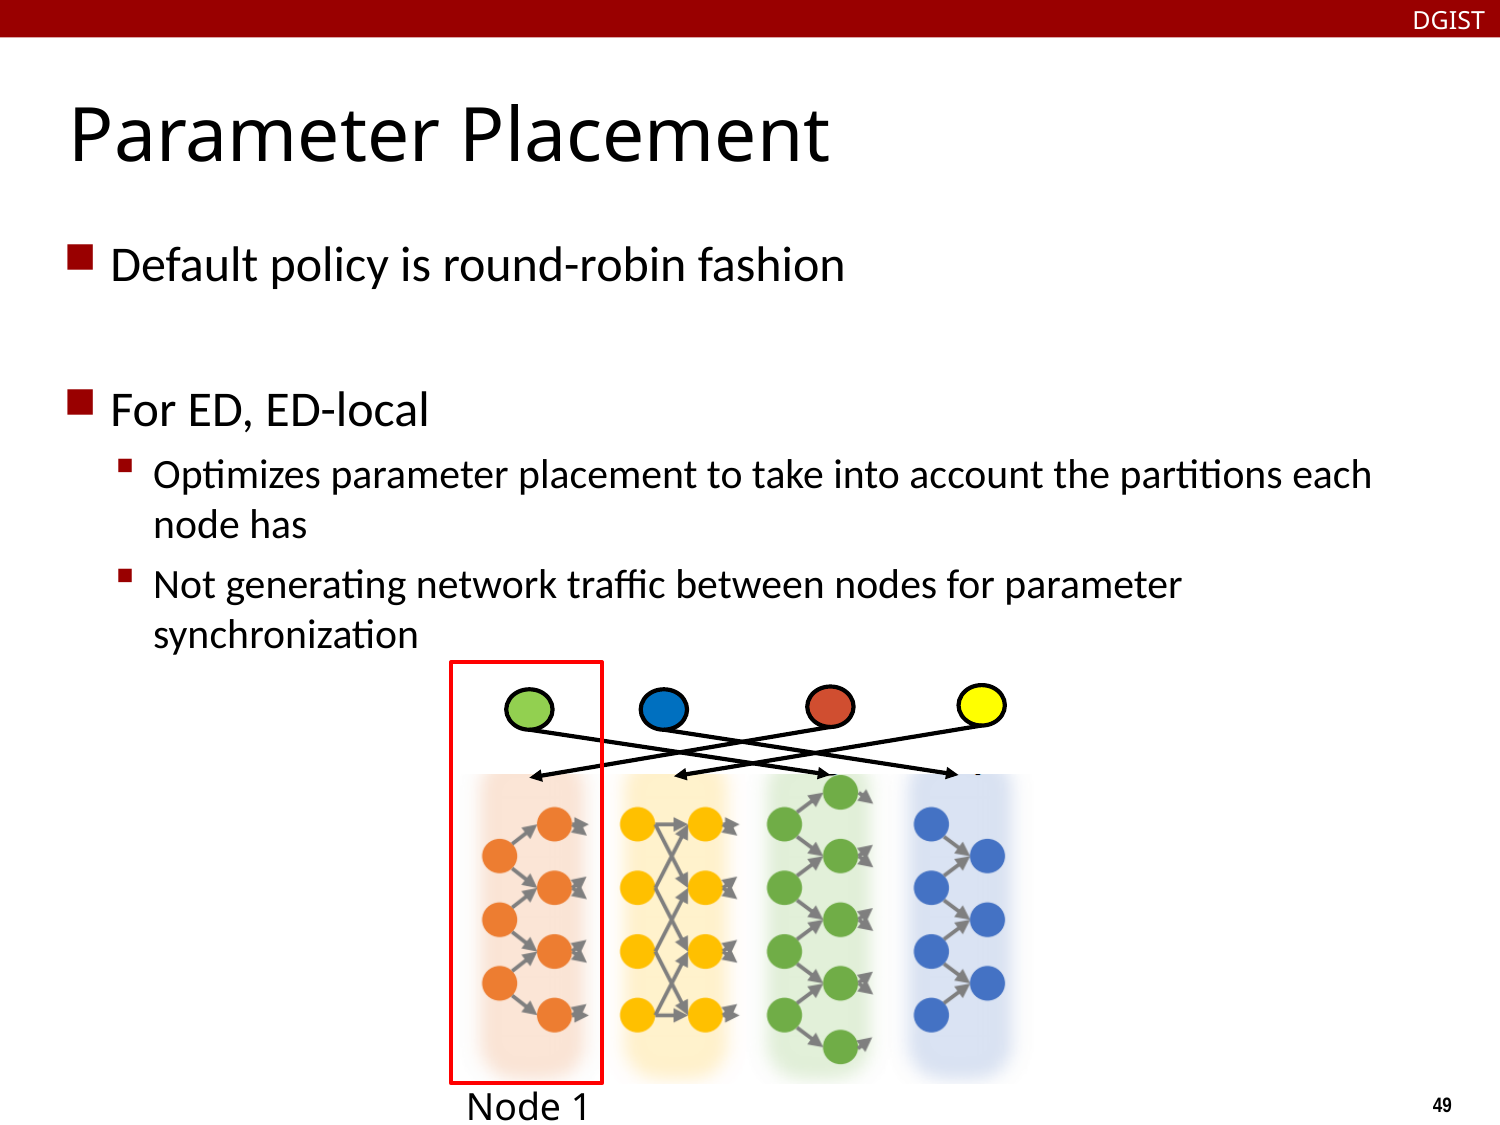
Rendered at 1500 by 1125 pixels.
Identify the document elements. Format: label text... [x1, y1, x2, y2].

picture [440, 774, 1073, 1084]
text_box [0, 0, 1500, 38]
text_box DGIST [1412, 4, 1500, 34]
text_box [529, 729, 662, 776]
list Default policy is round-robin fashion For ED, ED-local Optimizes parameter placement to take into account the partitions each node has Not generating network traffic between nodes for parameter synchronization [62, 224, 1438, 563]
text_box [807, 686, 854, 723]
title Parameter Placement [62, 41, 1438, 222]
text_box [640, 689, 688, 725]
text_box [958, 685, 1005, 726]
text_box Node 1 [451, 1093, 625, 1125]
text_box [663, 729, 959, 776]
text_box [673, 725, 982, 777]
text_box [451, 662, 602, 773]
